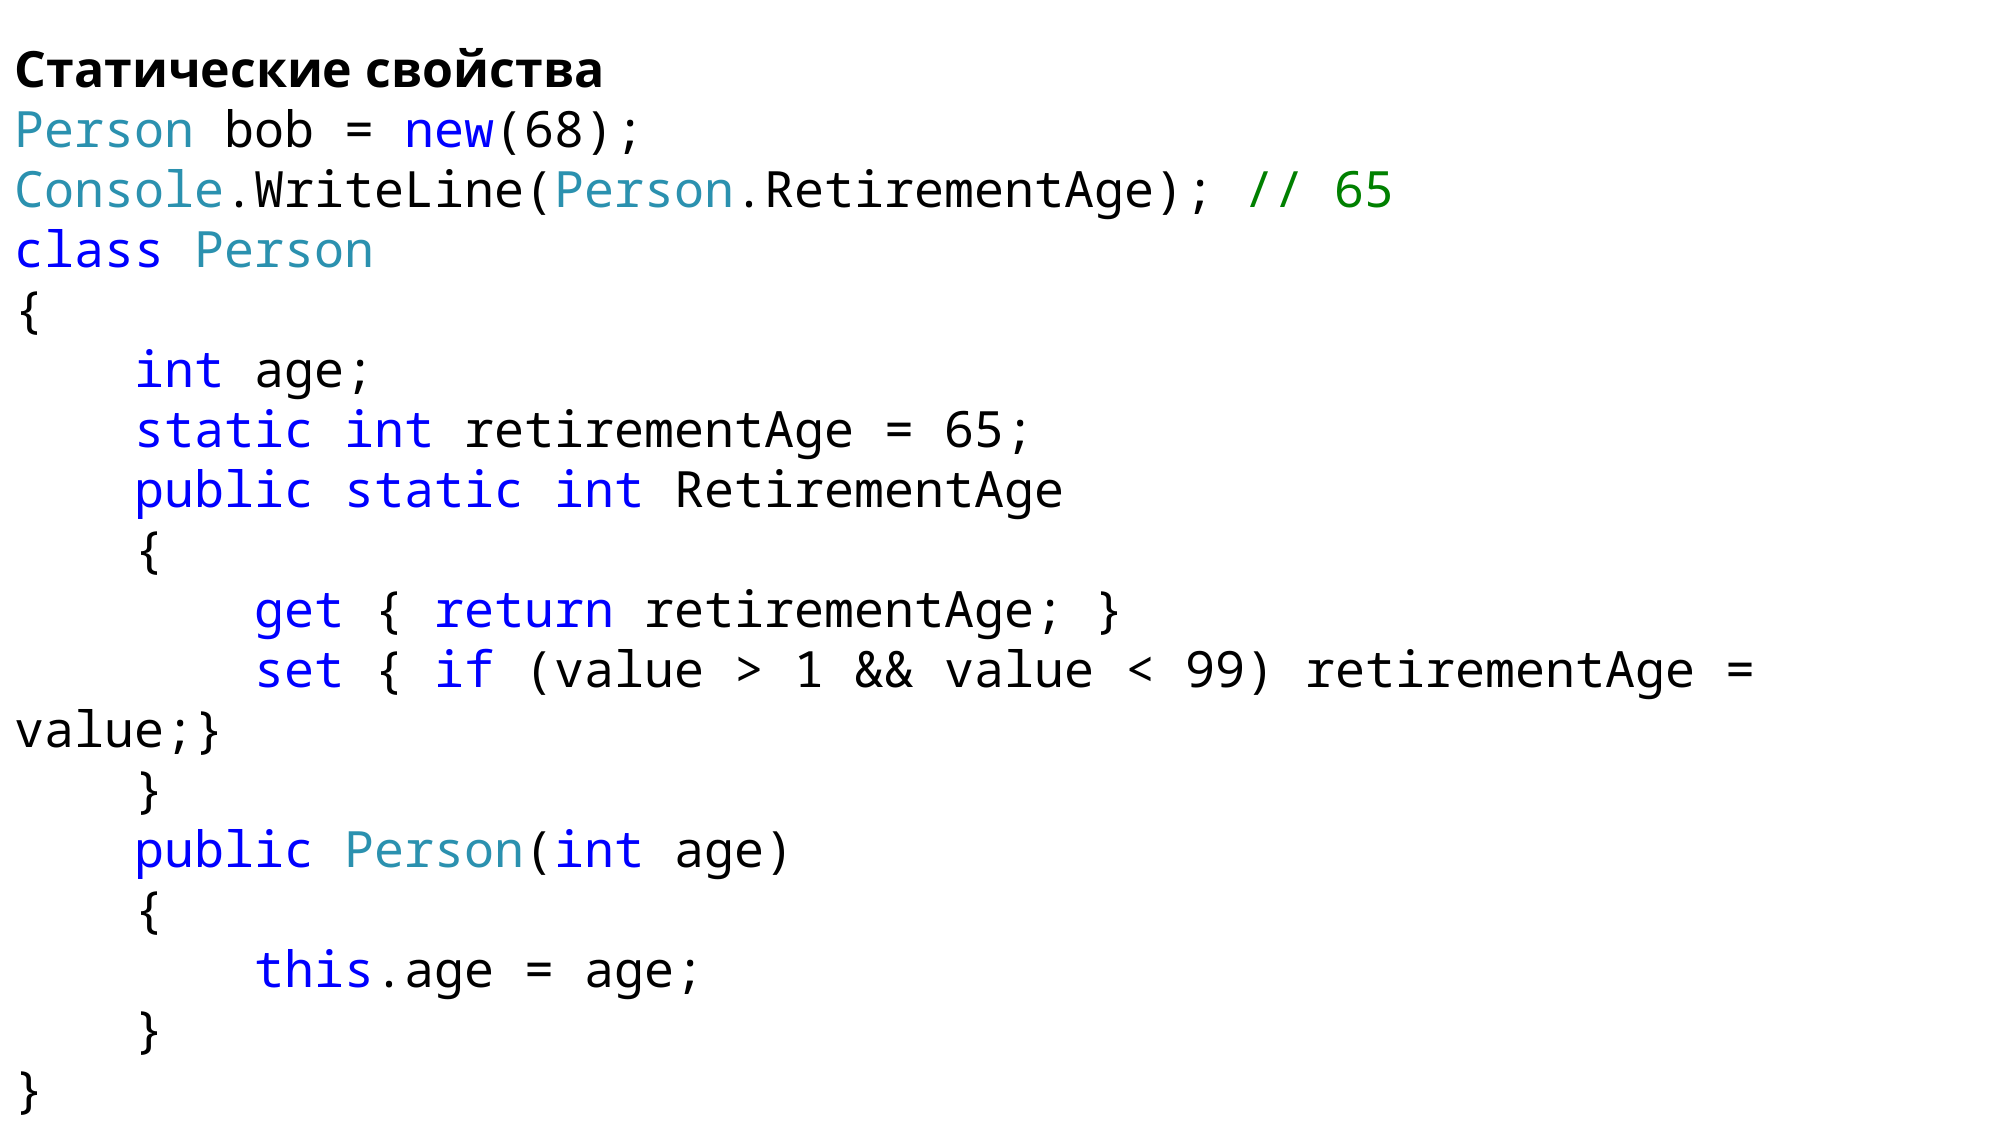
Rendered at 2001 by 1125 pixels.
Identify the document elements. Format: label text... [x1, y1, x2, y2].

text_box Статические свойства Person bob = new(68); Console.WriteLine(Person.RetirementAge); // 65 class Person { int age; static int retirementAge = 65; public static int RetirementAge { get { return retirementAge; } set { if (value > 1 && value < 99) retirementAge = value;} } public Person(int age) { this.age = age; } } [0, 0, 2000, 1125]
